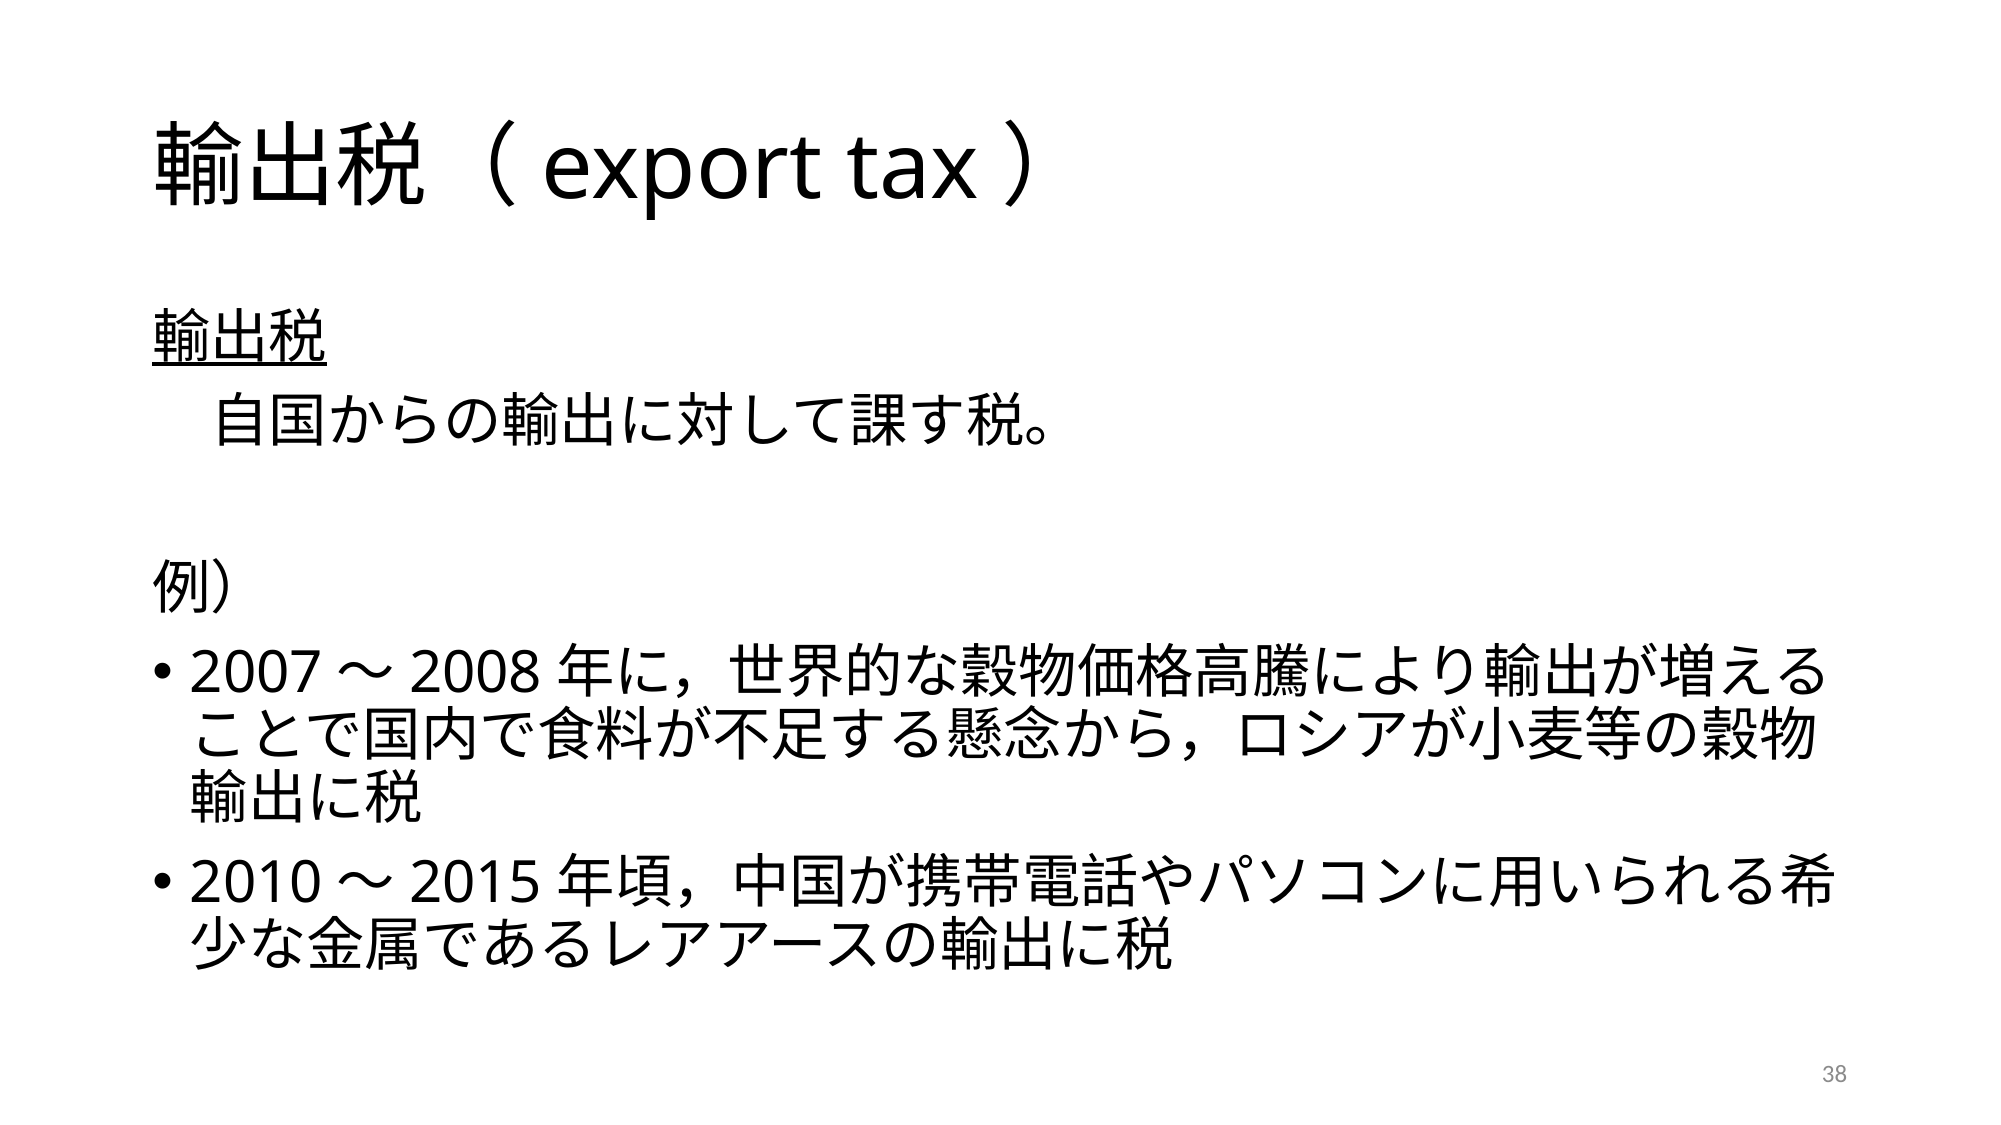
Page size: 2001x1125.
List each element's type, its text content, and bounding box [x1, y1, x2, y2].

slide_number 38 [1412, 1042, 1863, 1103]
list 輸出税 自国からの輸出に対して課す税。 例） 2007〜2008年に，世界的な穀物価格高騰により輸出が増えることで国内で食料が不足する懸念から，ロシアが小麦等の穀物輸出に税 2010〜2015年頃，中国が携帯電話やパソコンに用いられる希少な金属であるレアアースの輸出に税 [137, 299, 1863, 1014]
title 輸出税（export tax） [137, 59, 1863, 278]
